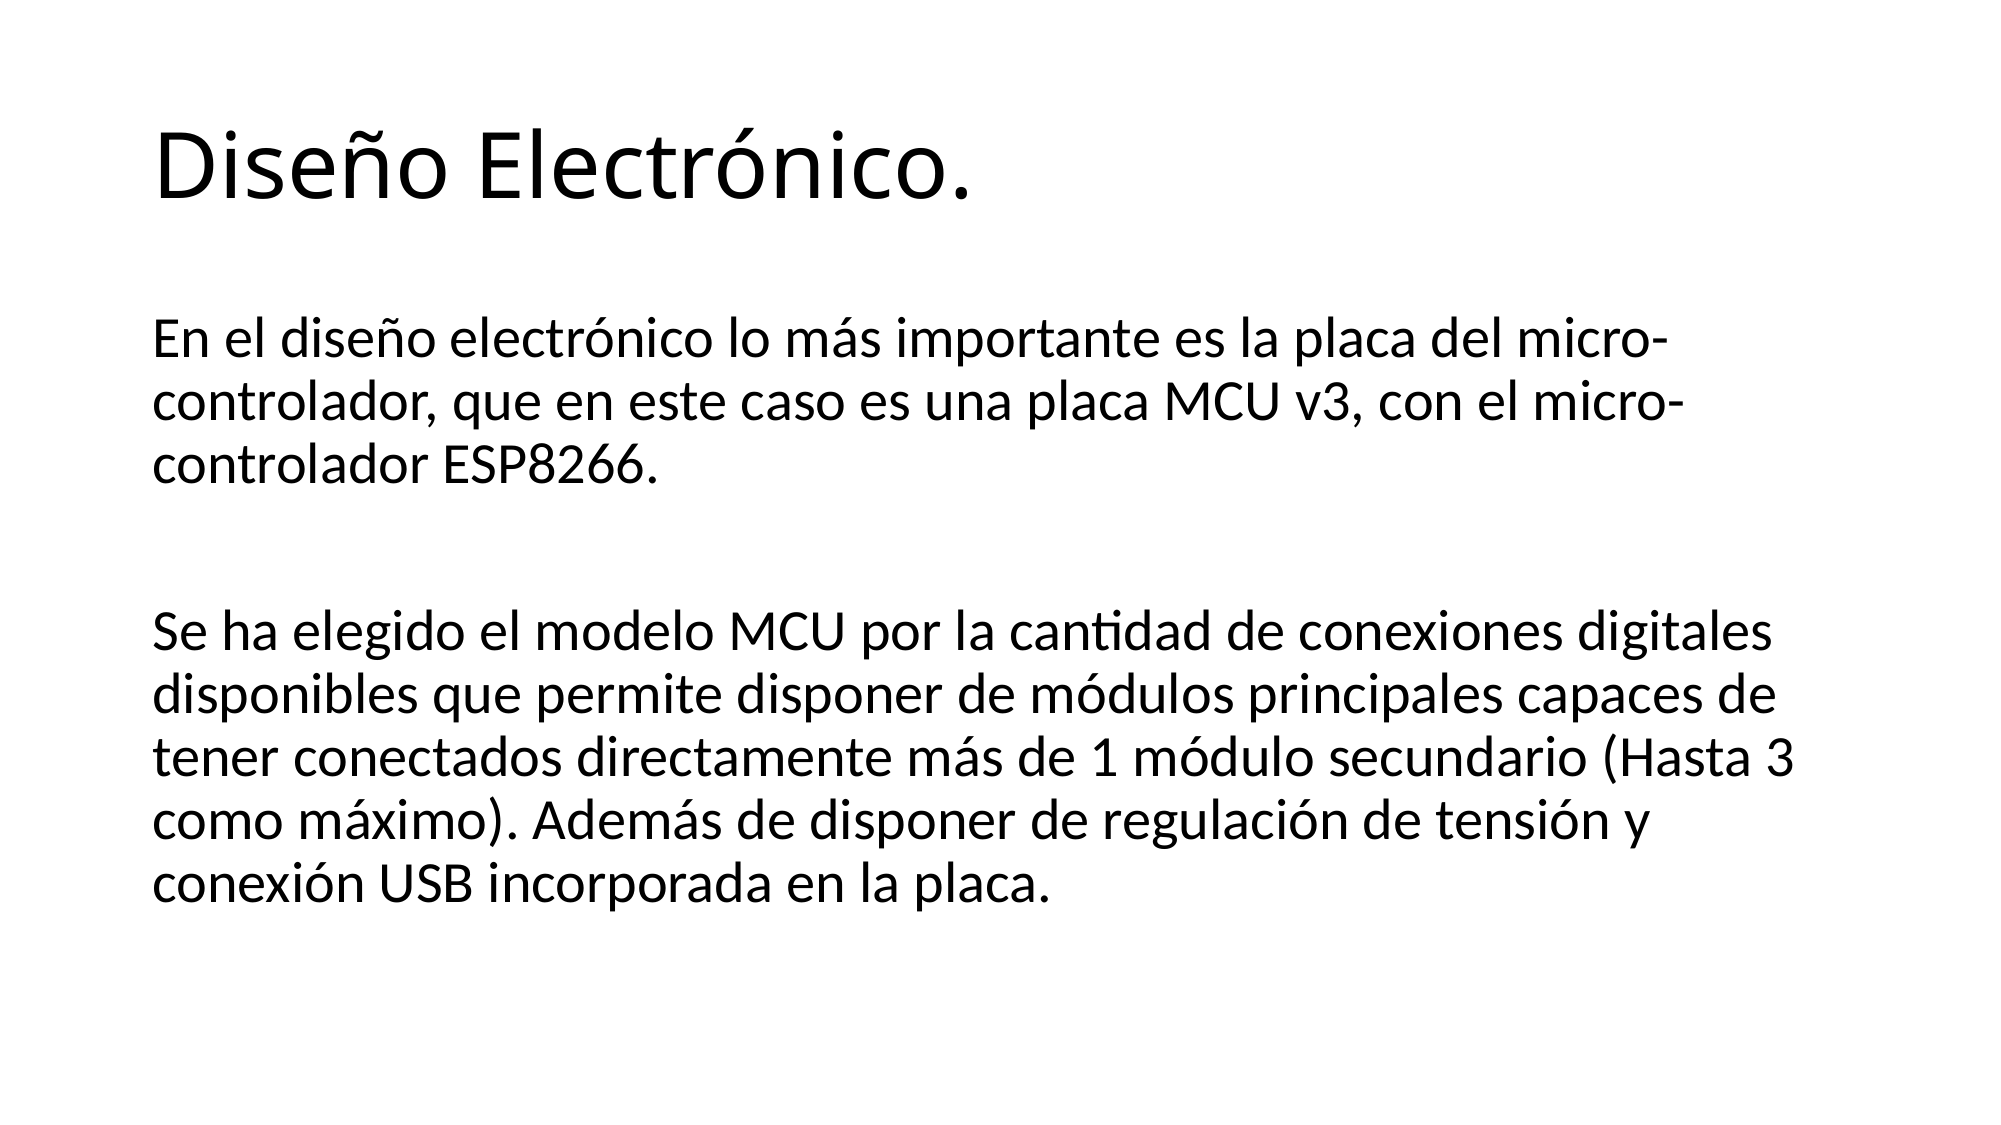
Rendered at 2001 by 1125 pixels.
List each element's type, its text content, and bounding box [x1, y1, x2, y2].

title Diseño Electrónico. [137, 59, 1863, 278]
list En el diseño electrónico lo más importante es la placa del micro-controlador, que en este caso es una placa MCU v3, con el micro-controlador ESP8266. Se ha elegido el modelo MCU por la cantidad de conexiones digitales disponibles que permite disponer de módulos principales capaces de tener conectados directamente más de 1 módulo secundario (Hasta 3 como máximo). Además de disponer de regulación de tensión y conexión USB incorporada en la placa. [137, 299, 1863, 1014]
